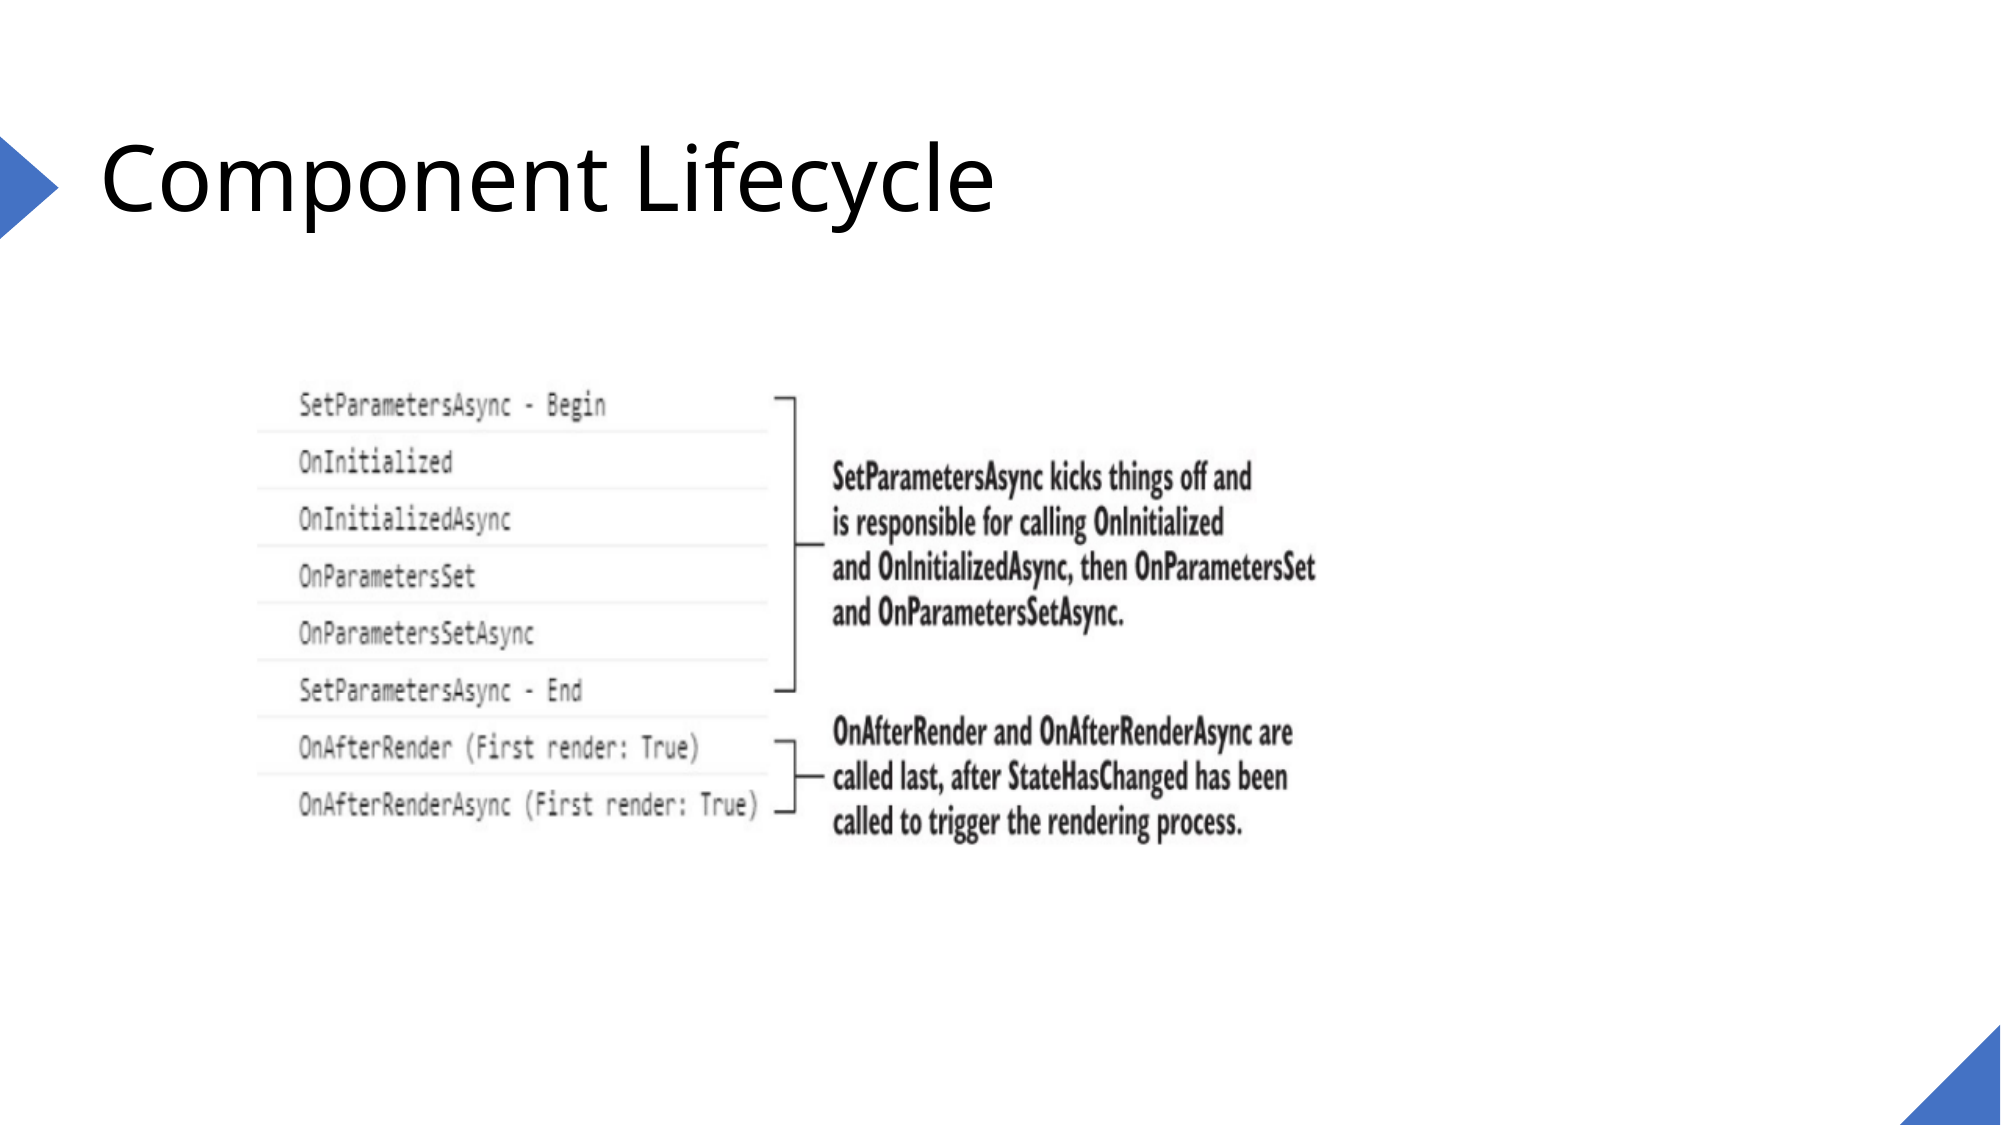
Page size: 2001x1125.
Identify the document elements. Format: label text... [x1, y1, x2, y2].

title Component Lifecycle [99, 132, 1334, 370]
picture [198, 316, 1429, 887]
